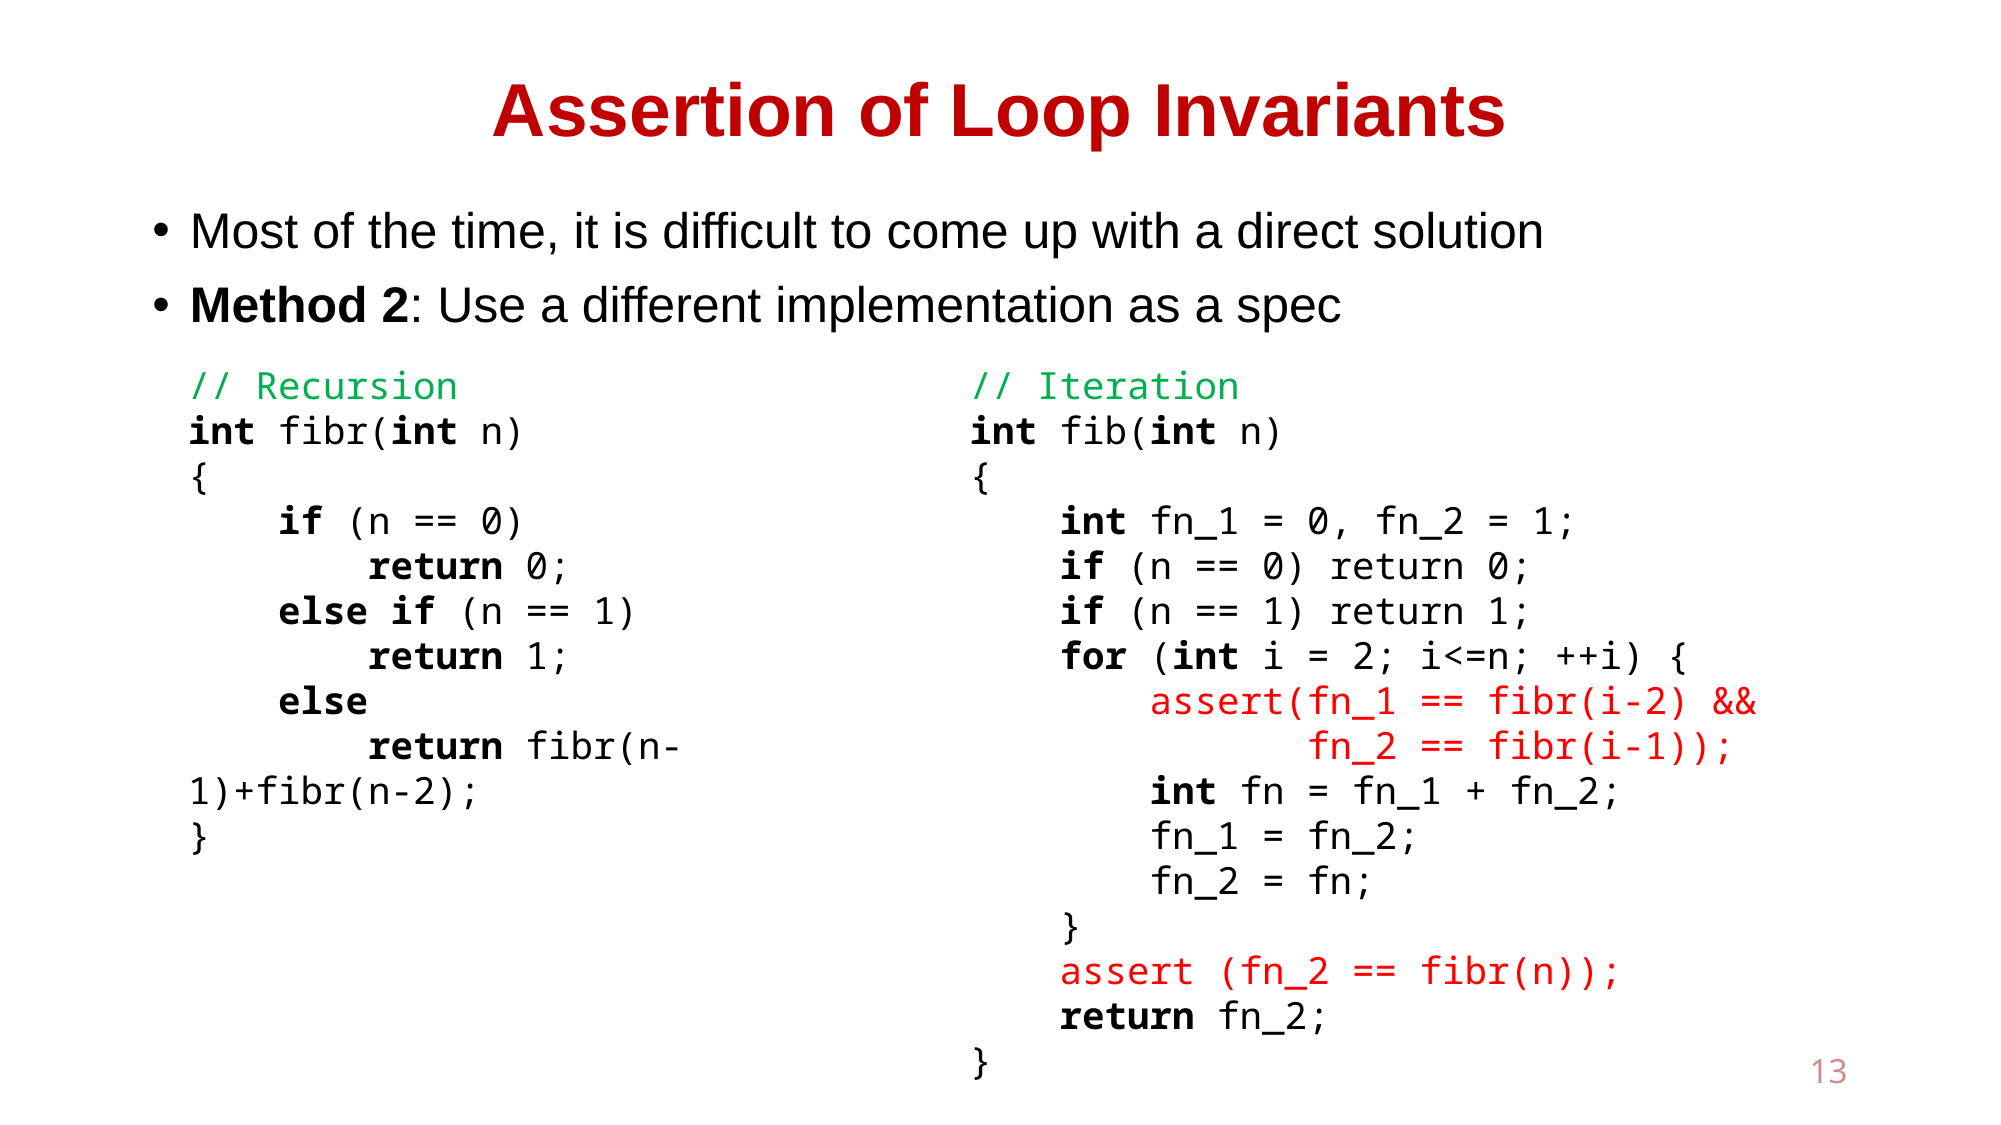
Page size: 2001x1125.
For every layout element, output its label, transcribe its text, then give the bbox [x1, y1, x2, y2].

text_box // Recursion int fibr(int n) { if (n == 0) return 0; else if (n == 1) return 1; else return fibr(n-1)+fibr(n-2); } [173, 354, 919, 865]
text_box // Iteration int fib(int n) { int fn_1 = 0, fn_2 = 1; if (n == 0) return 0; if (n == 1) return 1; for (int i = 2; i<=n; ++i) { assert(fn_1 == fibr(i-2) && fn_2 == fibr(i-1)); int fn = fn_1 + fn_2; fn_1 = fn_2; fn_2 = fn; } assert (fn_2 == fibr(n)); return fn_2; } [954, 354, 1774, 1090]
title Assertion of Loop Invariants [137, 59, 1863, 166]
list Most of the time, it is difficult to come up with a direct solution Method 2: Use a different implementation as a spec [137, 197, 1863, 1025]
slide_number 13 [1412, 1042, 1863, 1103]
